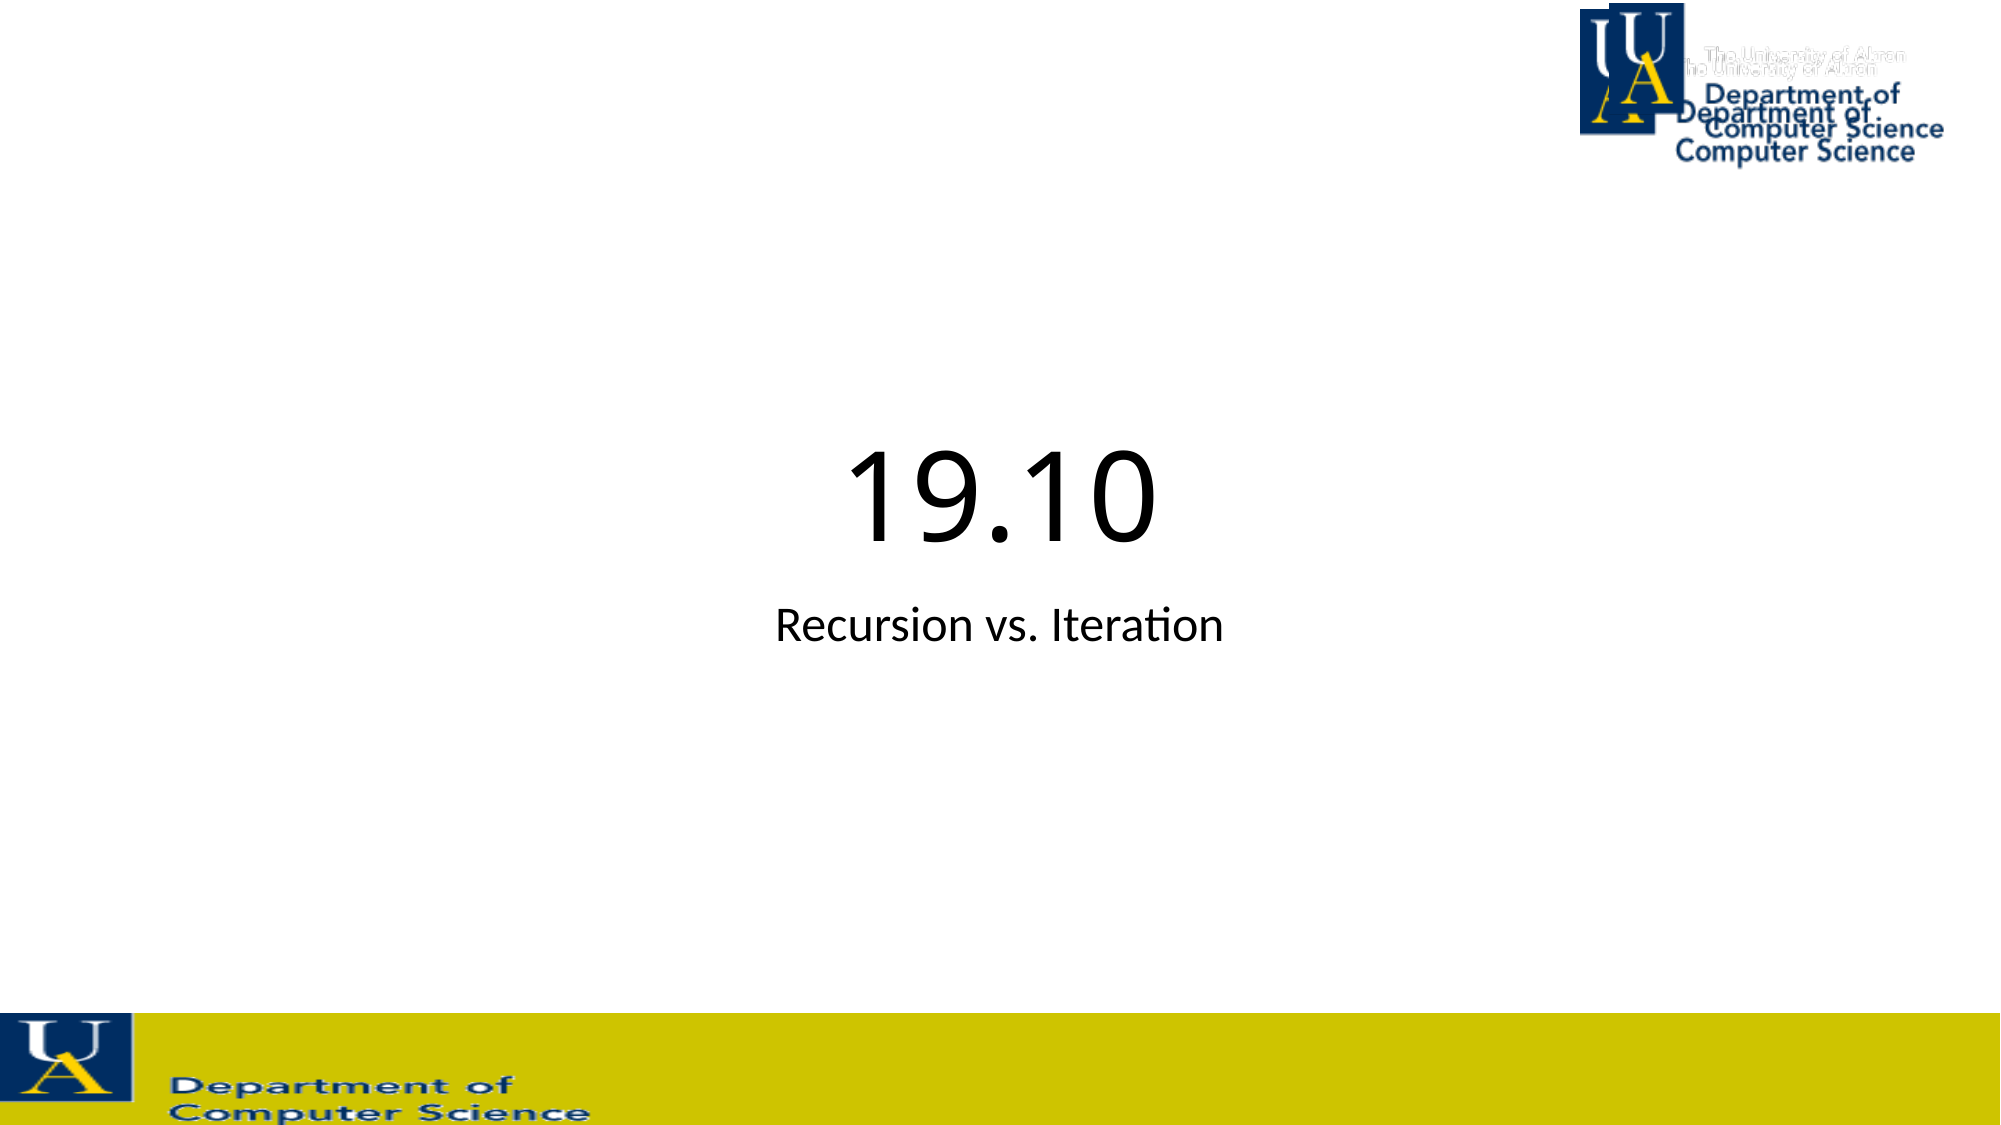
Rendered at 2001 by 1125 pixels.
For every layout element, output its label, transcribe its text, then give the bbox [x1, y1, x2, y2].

picture [1580, 3, 2001, 198]
subtitle Recursion vs. Iteration [249, 590, 1750, 863]
title 19.10 [249, 184, 1750, 576]
picture [0, 1013, 2000, 1125]
